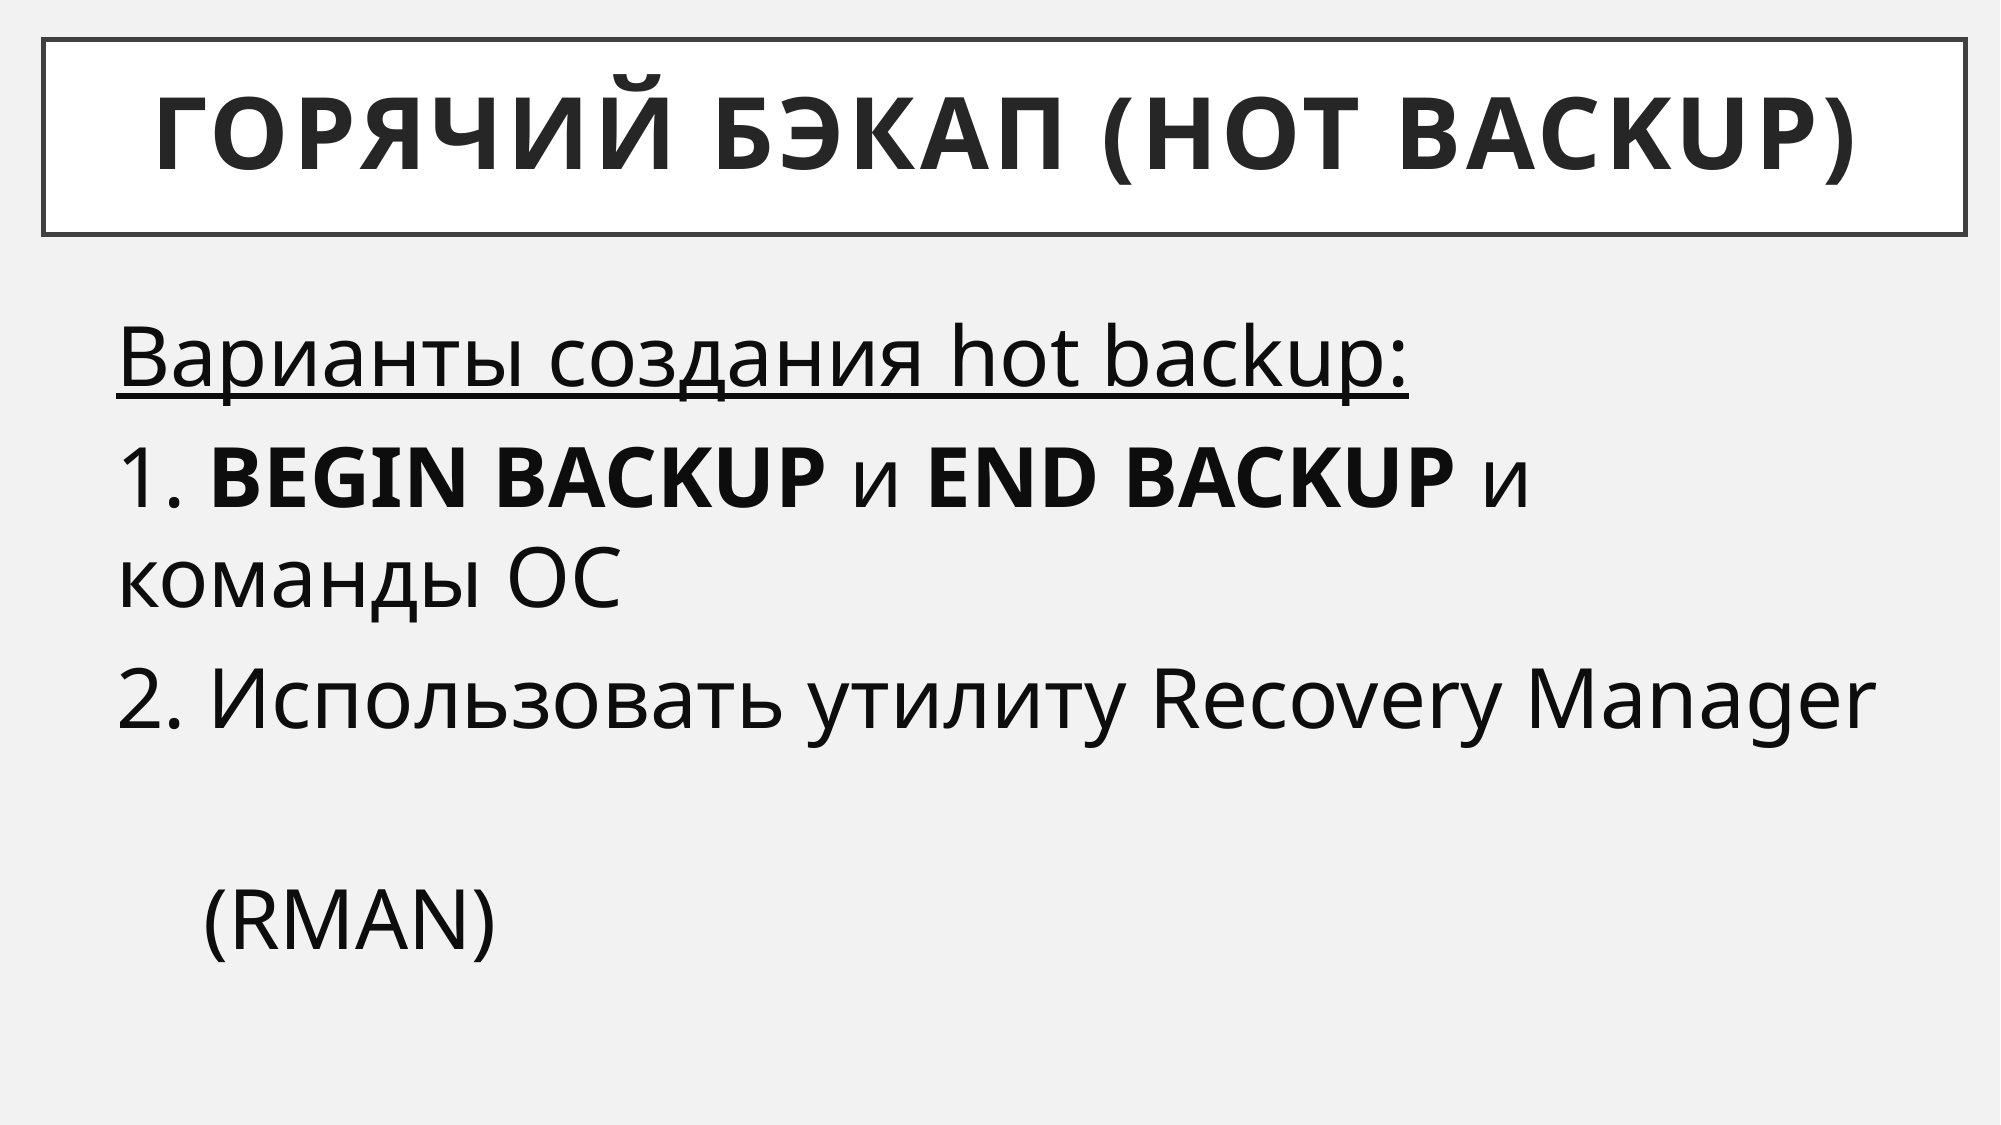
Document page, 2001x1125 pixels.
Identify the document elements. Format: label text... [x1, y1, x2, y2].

list Варианты создания hot backup: 1. BEGIN BACKUP и END BACKUP и команды ОС 2. Использовать утилиту Recovery Manager (RMAN) [101, 295, 1915, 1078]
title Горячий бэкап (hot backup) [41, 37, 1968, 237]
